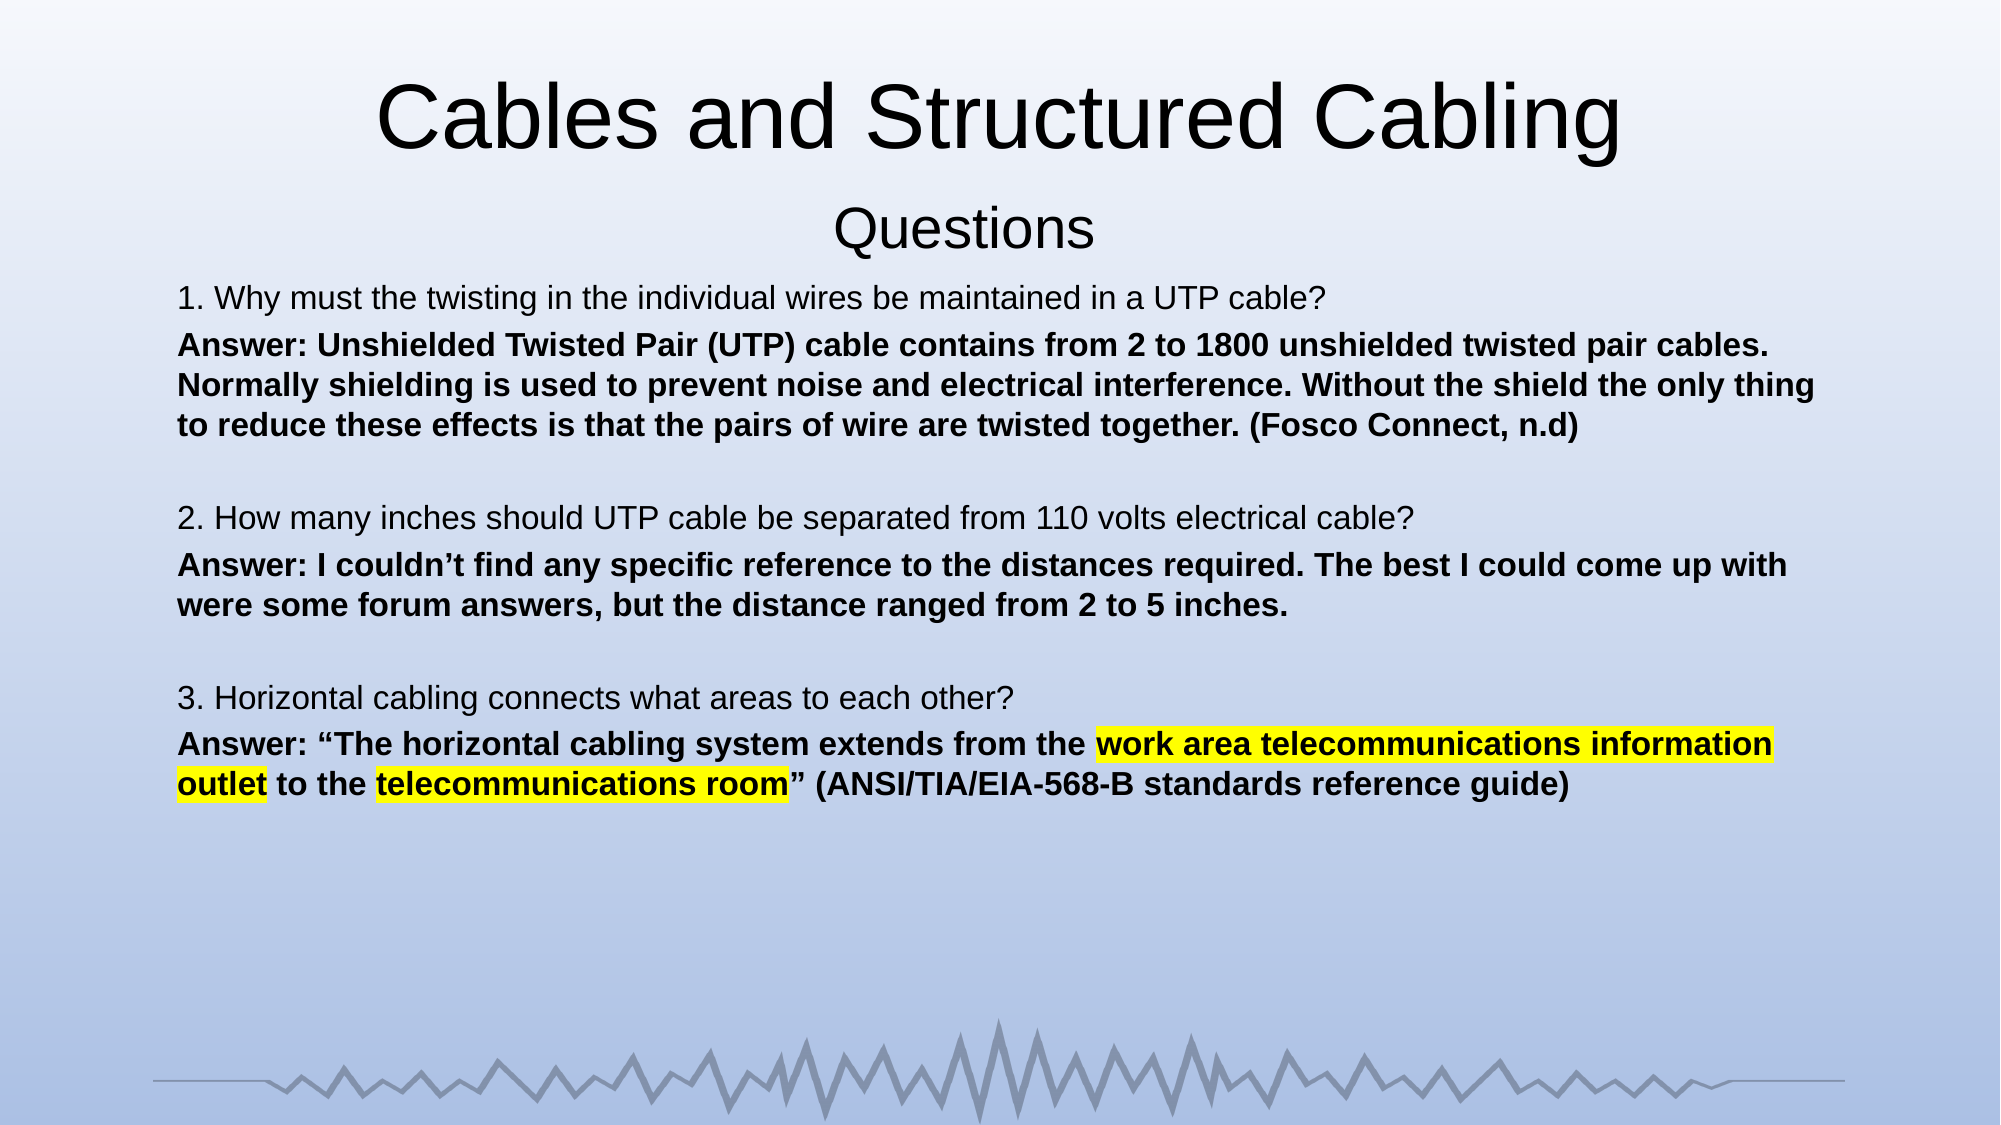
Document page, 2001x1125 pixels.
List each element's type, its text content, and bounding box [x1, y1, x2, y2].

text_box Cables and Structured Cabling [0, 59, 2000, 177]
title Questions [514, 176, 1415, 270]
text_box 1. Why must the twisting in the individual wires be maintained in a UTP cable? Answer: Unshielded Twisted Pair (UTP) cable contains from 2 to 1800 unshielded twisted pair cables. Normally shielding is used to prevent noise and electrical interference. Without the shield the only thing to reduce these effects is that the pairs of wire are twisted together. (Fosco Connect, n.d) 2. How many inches should UTP cable be separated from 110 volts electrical cable? Answer: I couldn’t find any specific reference to the distances required. The best I could come up with were some forum answers, but the distance ranged from 2 to 5 inches. 3. Horizontal cabling connects what areas to each other? Answer: “The horizontal cabling system extends from the work area telecommunications information outlet to the telecommunications room” (ANSI/TIA/EIA-568-B standards reference guide) [162, 269, 1838, 810]
